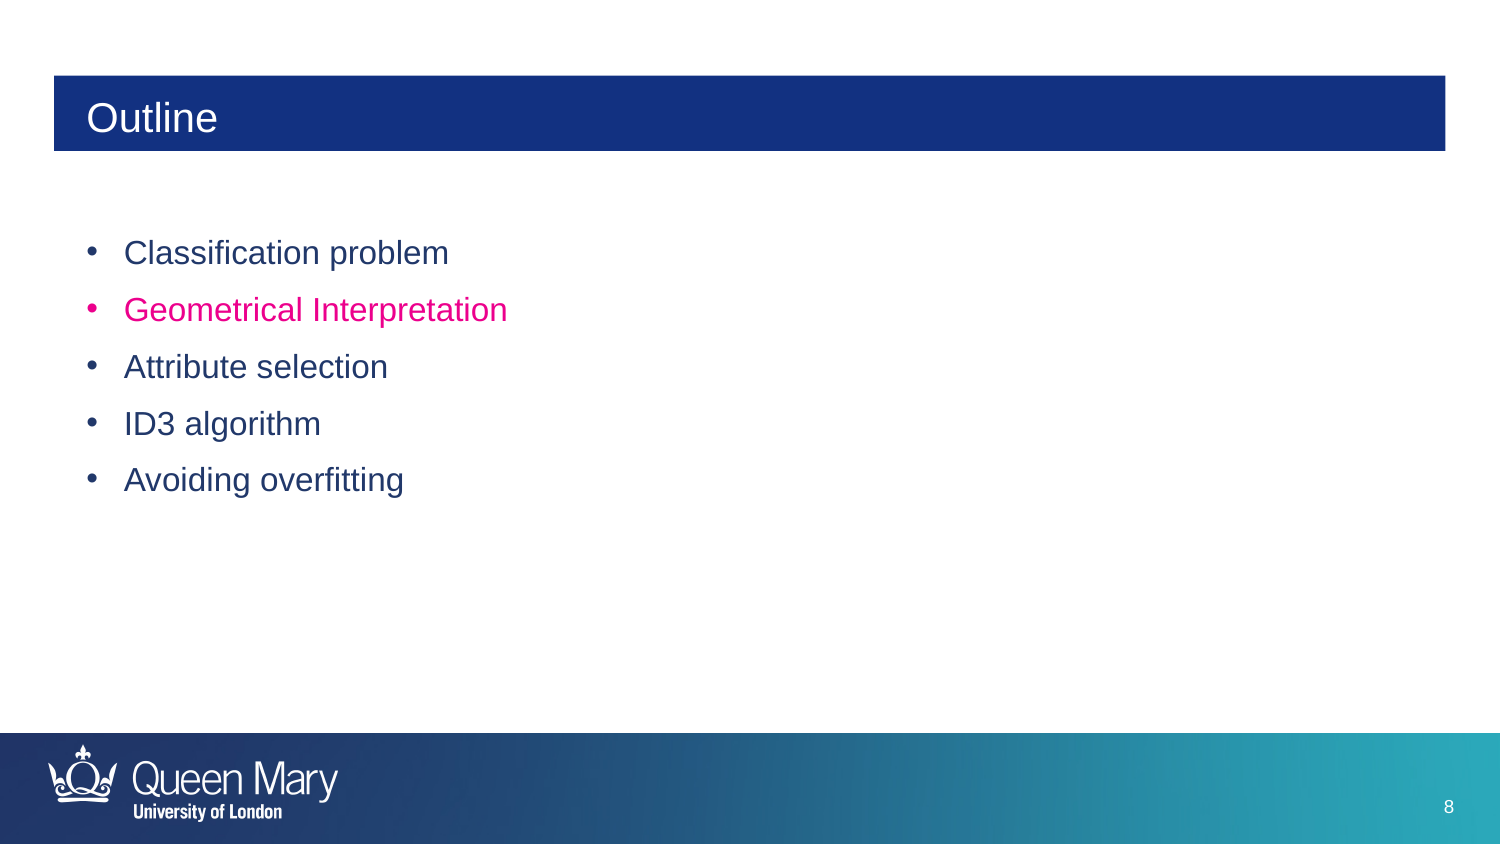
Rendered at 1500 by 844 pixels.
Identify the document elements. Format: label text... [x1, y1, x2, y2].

title Outline [71, 89, 1429, 135]
list Classification problem Geometrical Interpretation Attribute selection ID3 algorithm Avoiding overfitting [71, 223, 1411, 580]
picture [0, 733, 1500, 844]
